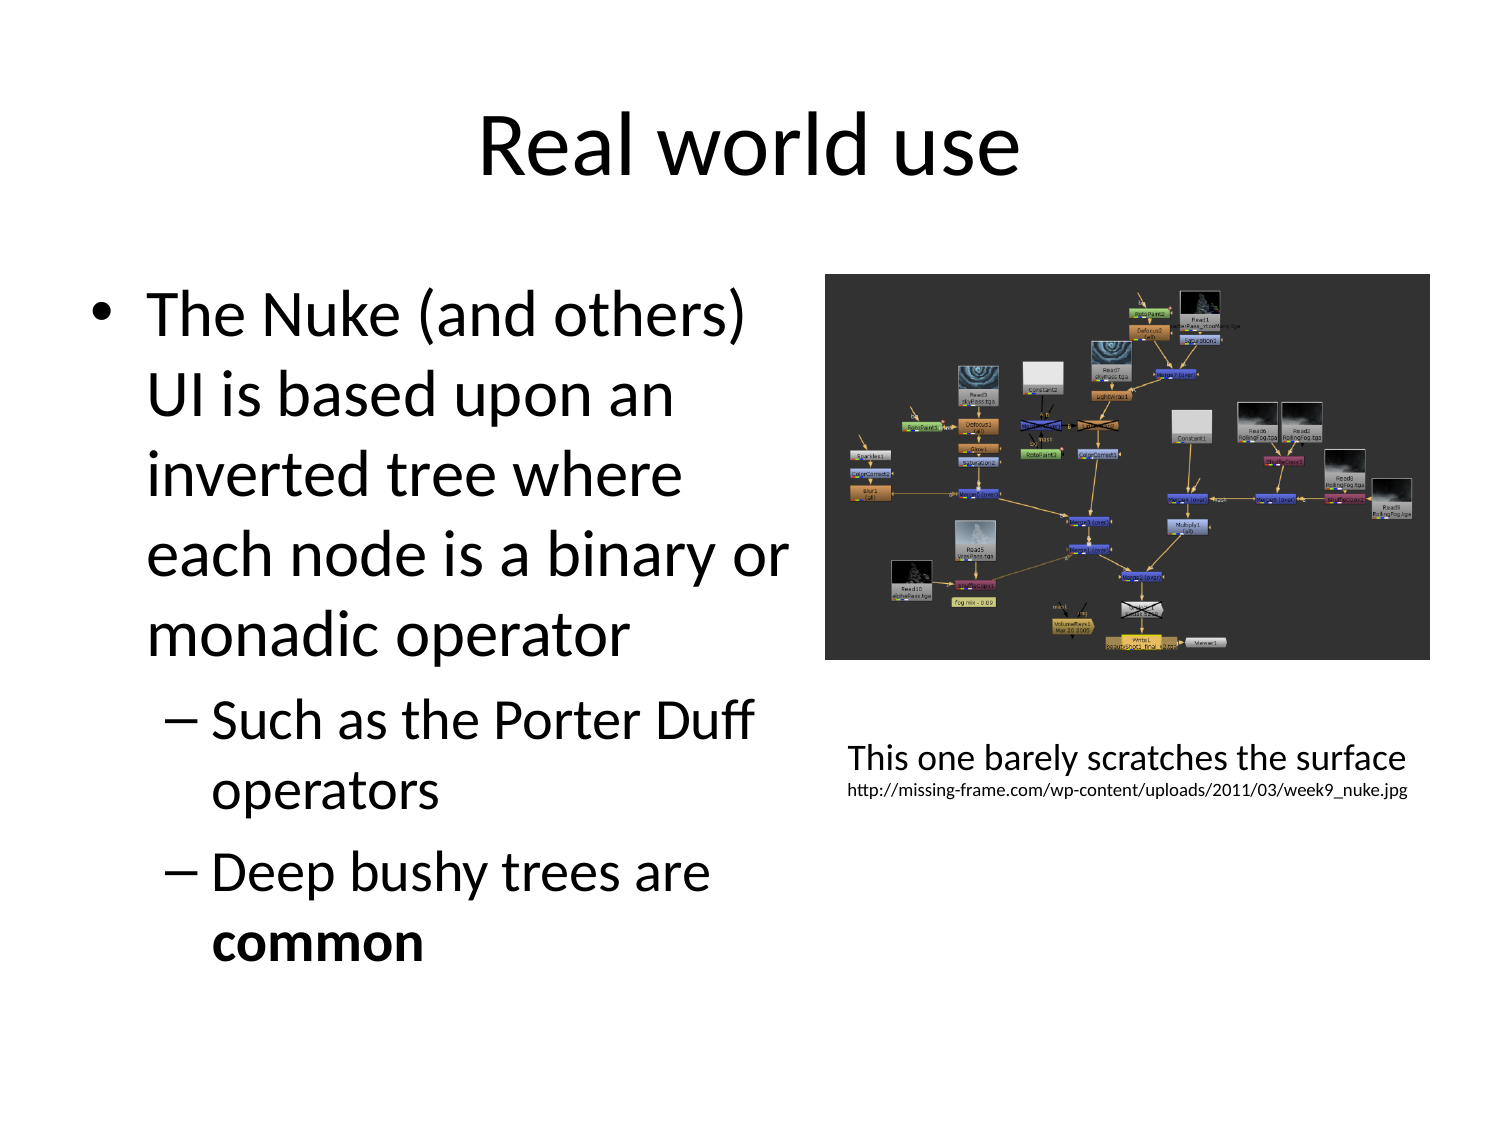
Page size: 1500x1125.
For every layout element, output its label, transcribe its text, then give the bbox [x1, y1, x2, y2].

list The Nuke (and others) UI is based upon an inverted tree where each node is a binary or monadic operator Such as the Porter Duff operators Deep bushy trees are common [75, 262, 813, 1005]
picture [824, 274, 1430, 661]
text_box This one barely scratches the surface http://missing-frame.com/wp-content/uploads/2011/03/week9_nuke.jpg [832, 725, 1423, 808]
title Real world use [75, 45, 1425, 233]
